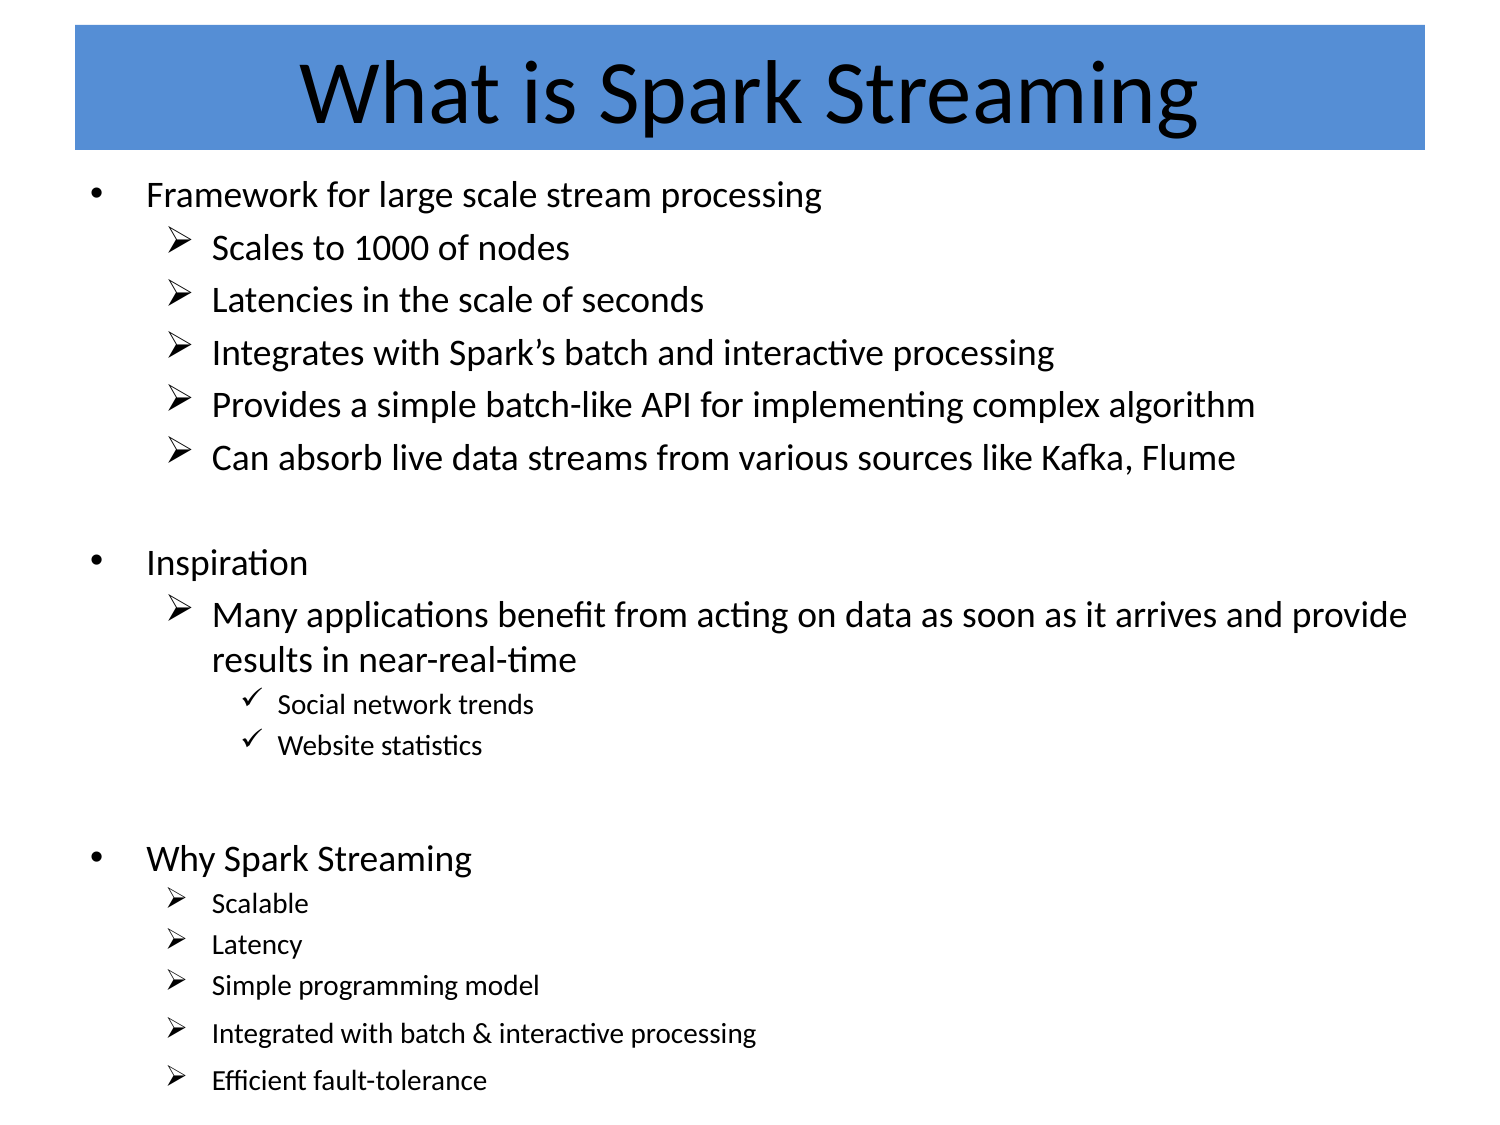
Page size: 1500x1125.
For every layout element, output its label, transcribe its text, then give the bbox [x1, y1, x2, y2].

list Framework for large scale stream processing Scales to 1000 of nodes Latencies in the scale of seconds Integrates with Spark’s batch and interactive processing Provides a simple batch-like API for implementing complex algorithm Can absorb live data streams from various sources like Kafka, Flume Inspiration Many applications benefit from acting on data as soon as it arrives and provide results in near-real-time Social network trends Website statistics Why Spark Streaming Scalable Latency Simple programming model Integrated with batch & interactive processing Efficient fault-tolerance [75, 162, 1425, 1125]
title What is Spark Streaming [75, 24, 1425, 150]
